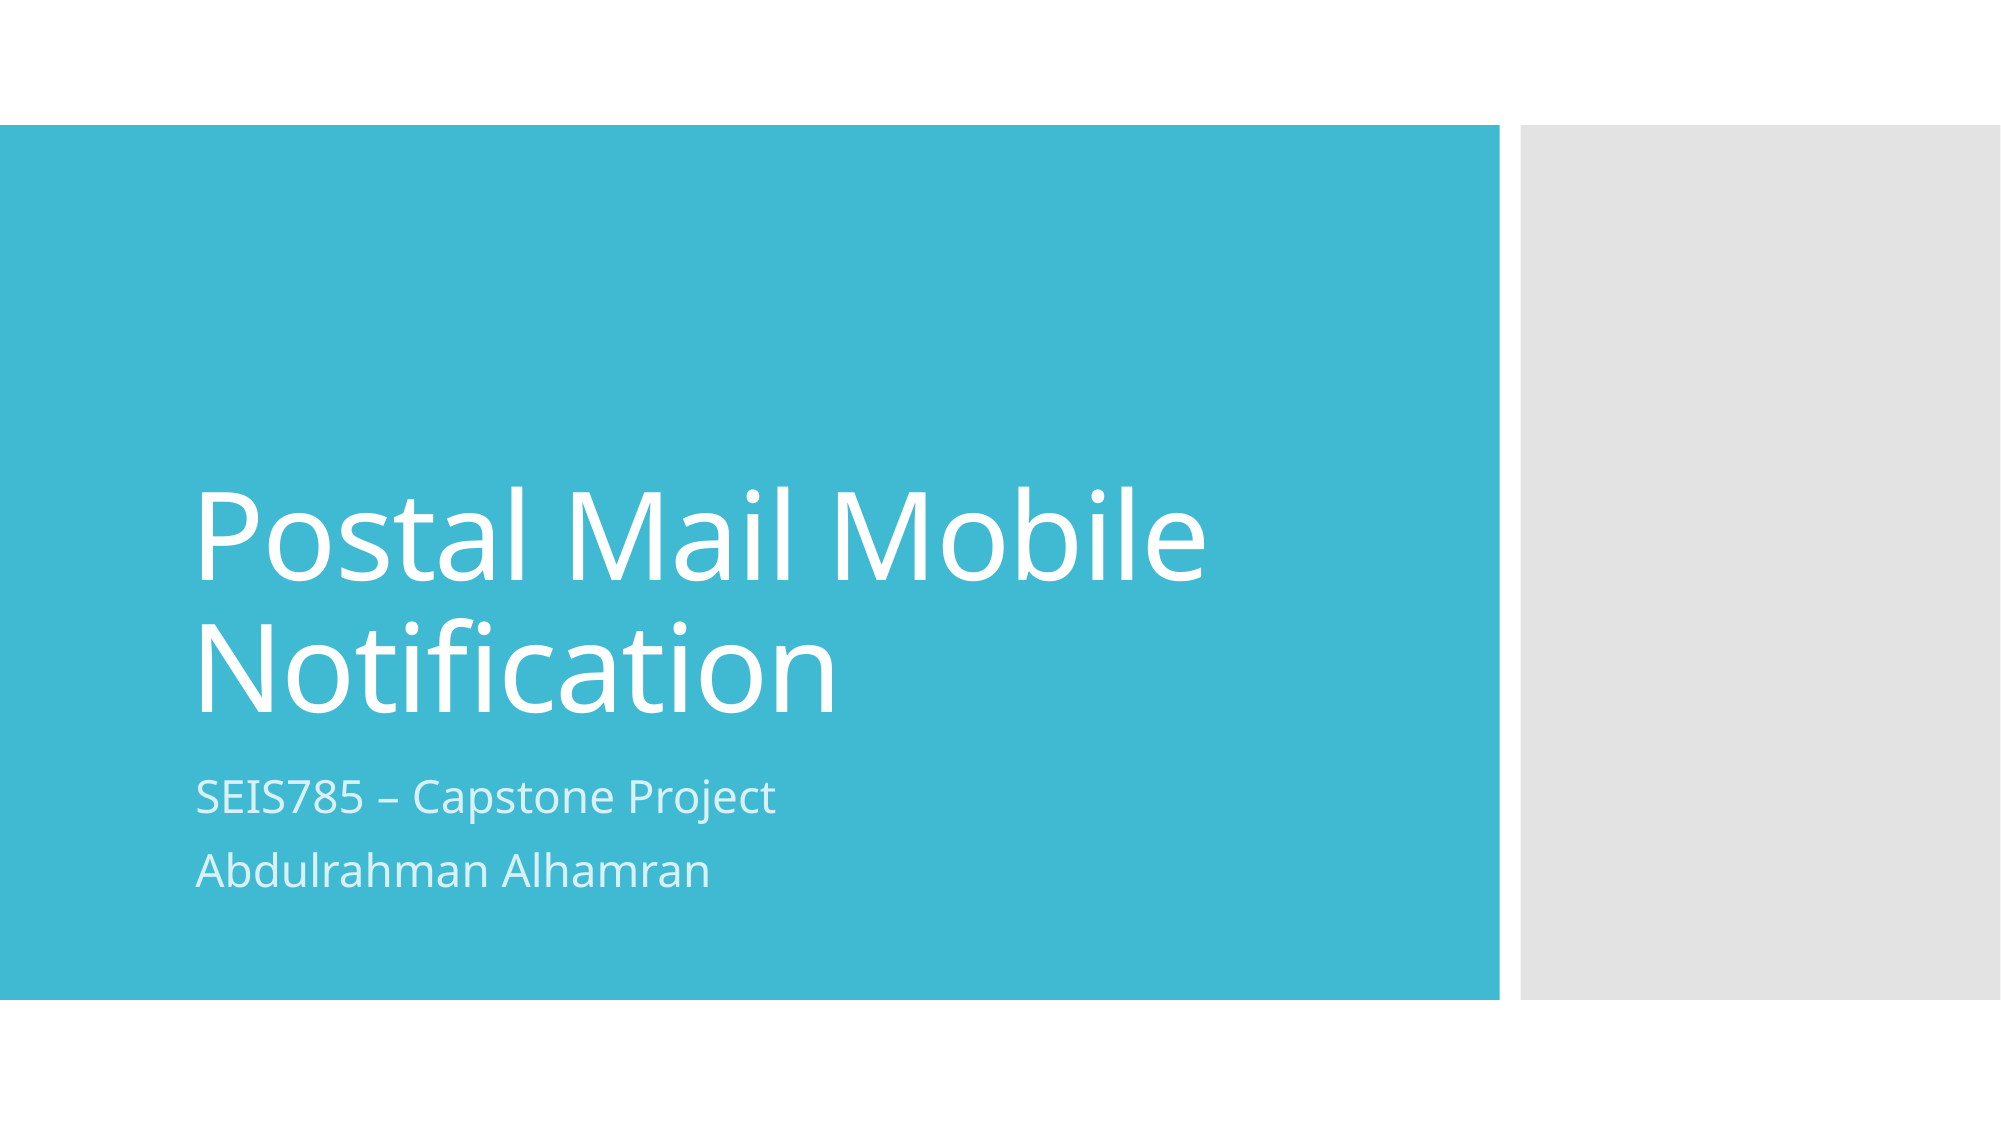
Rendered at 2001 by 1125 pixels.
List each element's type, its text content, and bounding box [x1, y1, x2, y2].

title Postal Mail Mobile Notification [175, 213, 1376, 747]
subtitle SEIS785 – Capstone Project Abdulrahman Alhamran [180, 766, 1381, 917]
